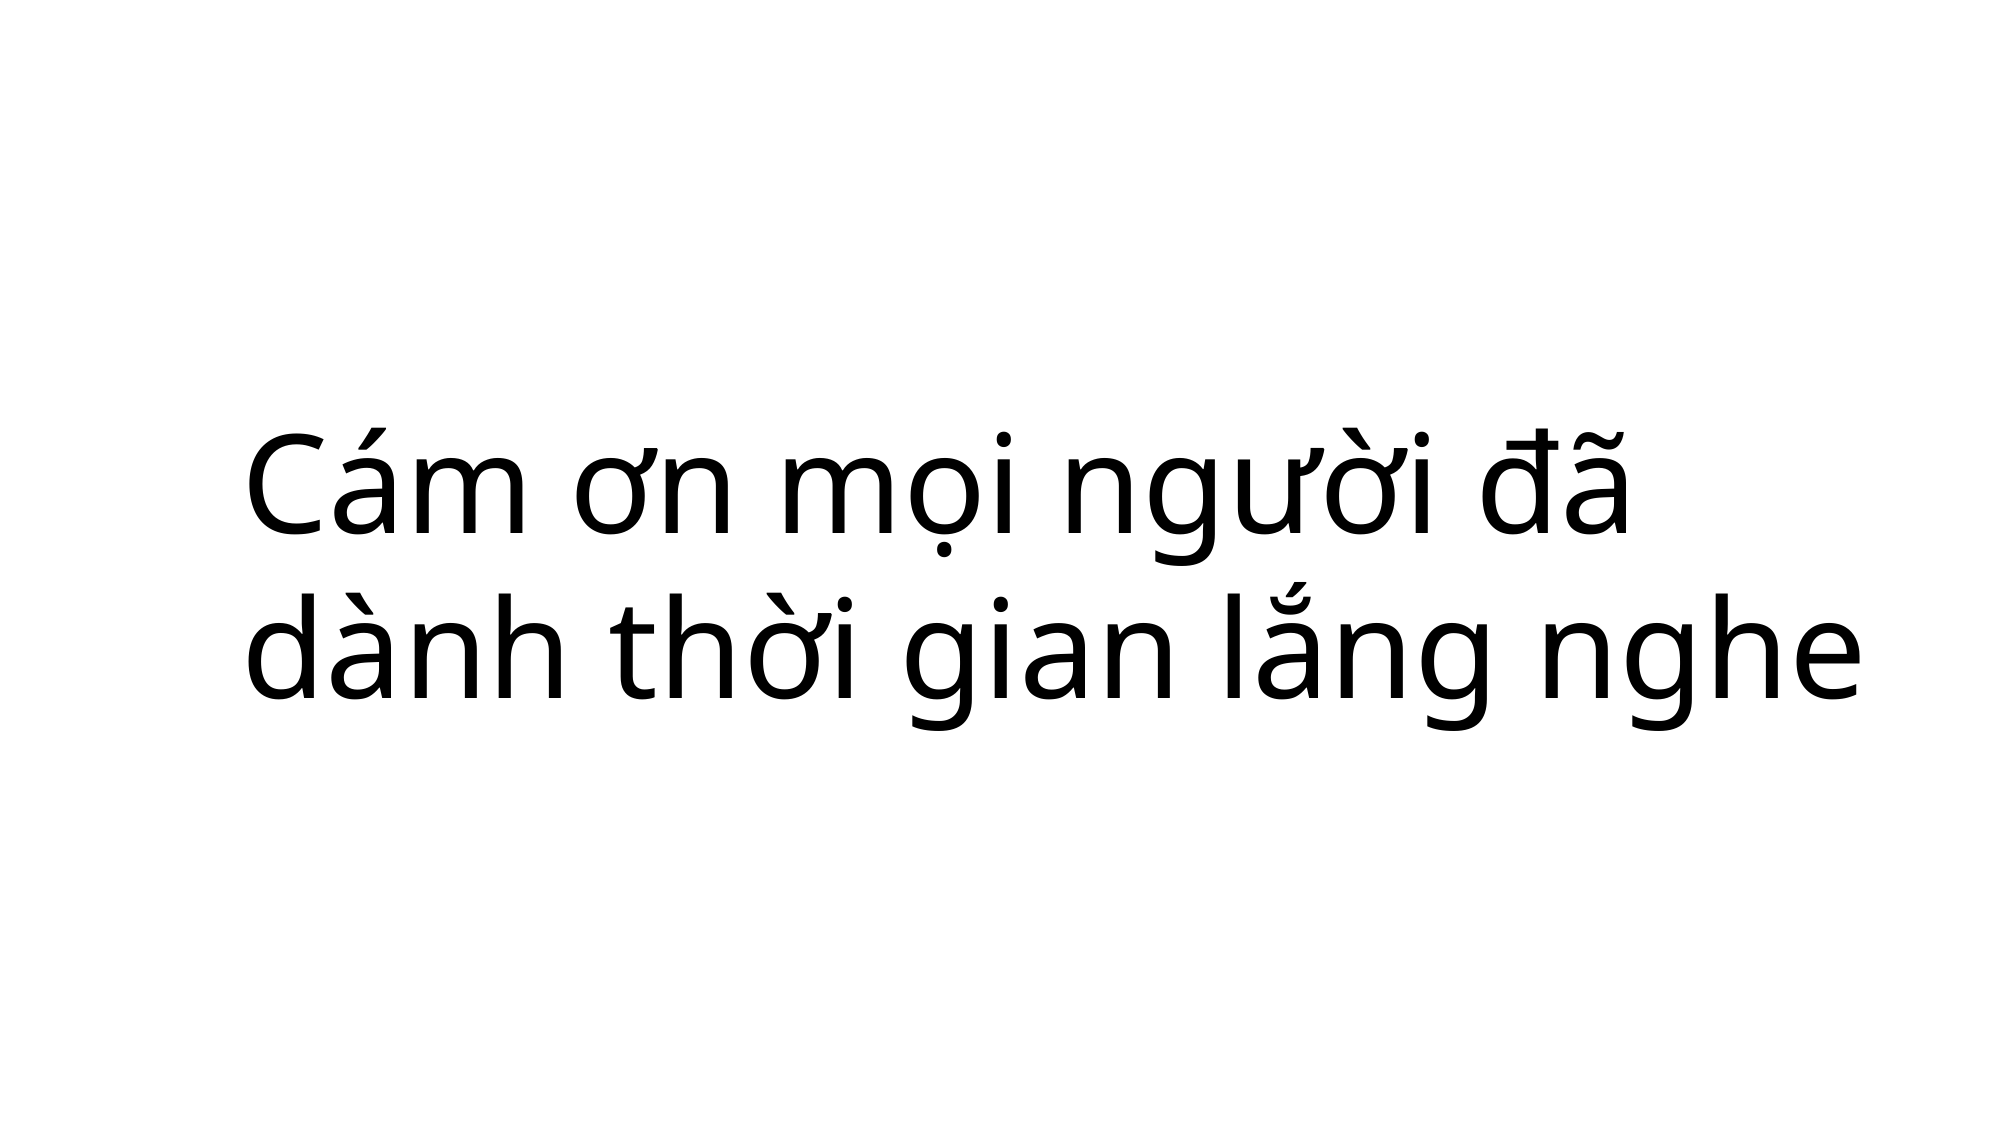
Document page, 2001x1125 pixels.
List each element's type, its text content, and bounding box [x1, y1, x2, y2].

text_box Cám ơn mọi người đã dành thời gian lắng nghe [226, 388, 1911, 733]
